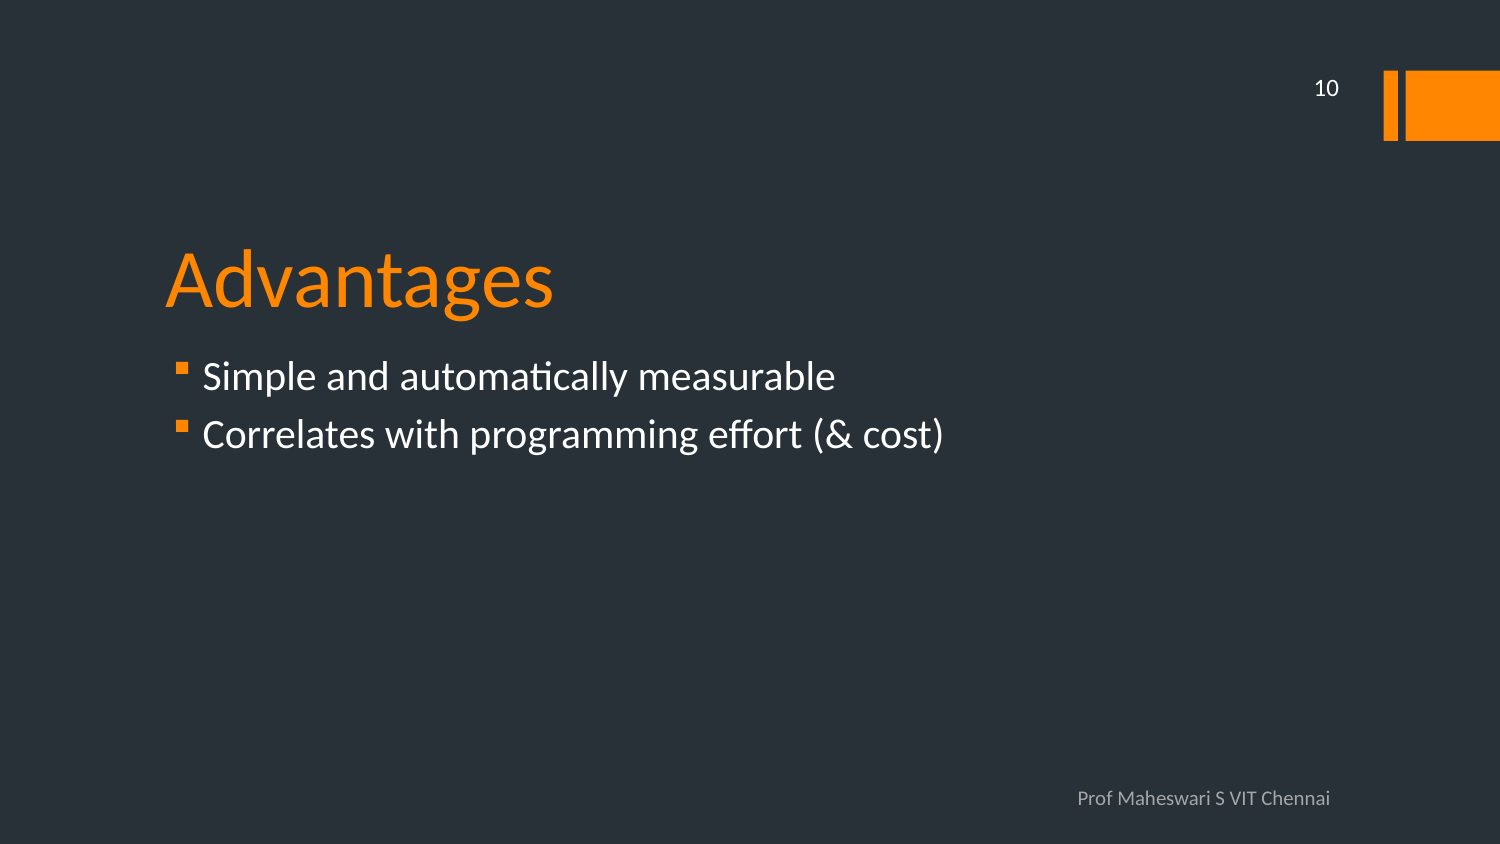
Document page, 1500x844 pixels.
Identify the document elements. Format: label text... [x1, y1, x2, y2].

slide_number 10 [1199, 67, 1355, 105]
list Simple and automatically measurable Correlates with programming effort (& cost) [150, 340, 1350, 777]
footer Prof Maheswari S VIT Chennai [1062, 784, 1431, 822]
title Advantages [150, 190, 1350, 332]
